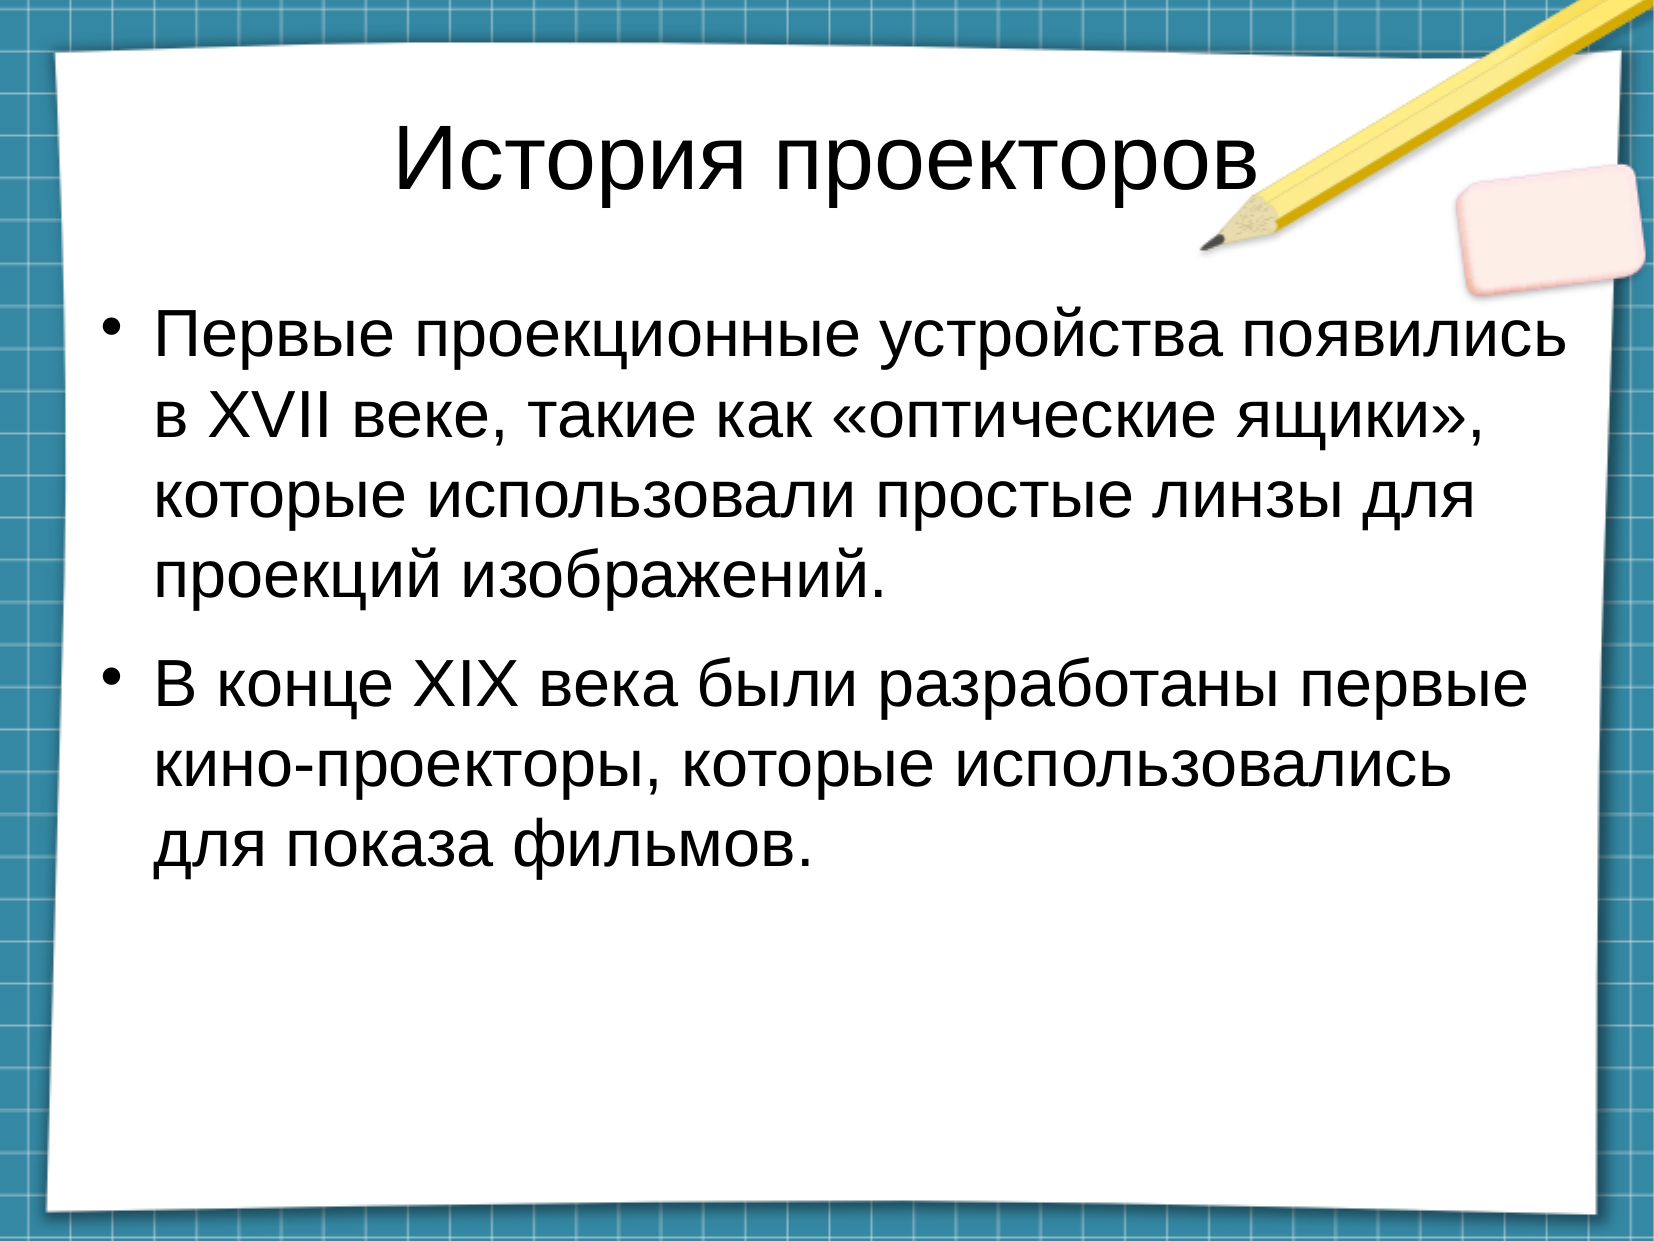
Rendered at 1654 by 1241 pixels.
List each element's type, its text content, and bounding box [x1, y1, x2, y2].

picture [0, 0, 1654, 1241]
text_box История проекторов [82, 49, 1571, 257]
text_box Первые проекционные устройства появились в XVII веке, такие как «оптические ящики», которые использовали простые линзы для проекций изображений. В конце XIX века были разработаны первые кино-проекторы, которые использовались для показа фильмов. [82, 290, 1571, 1010]
